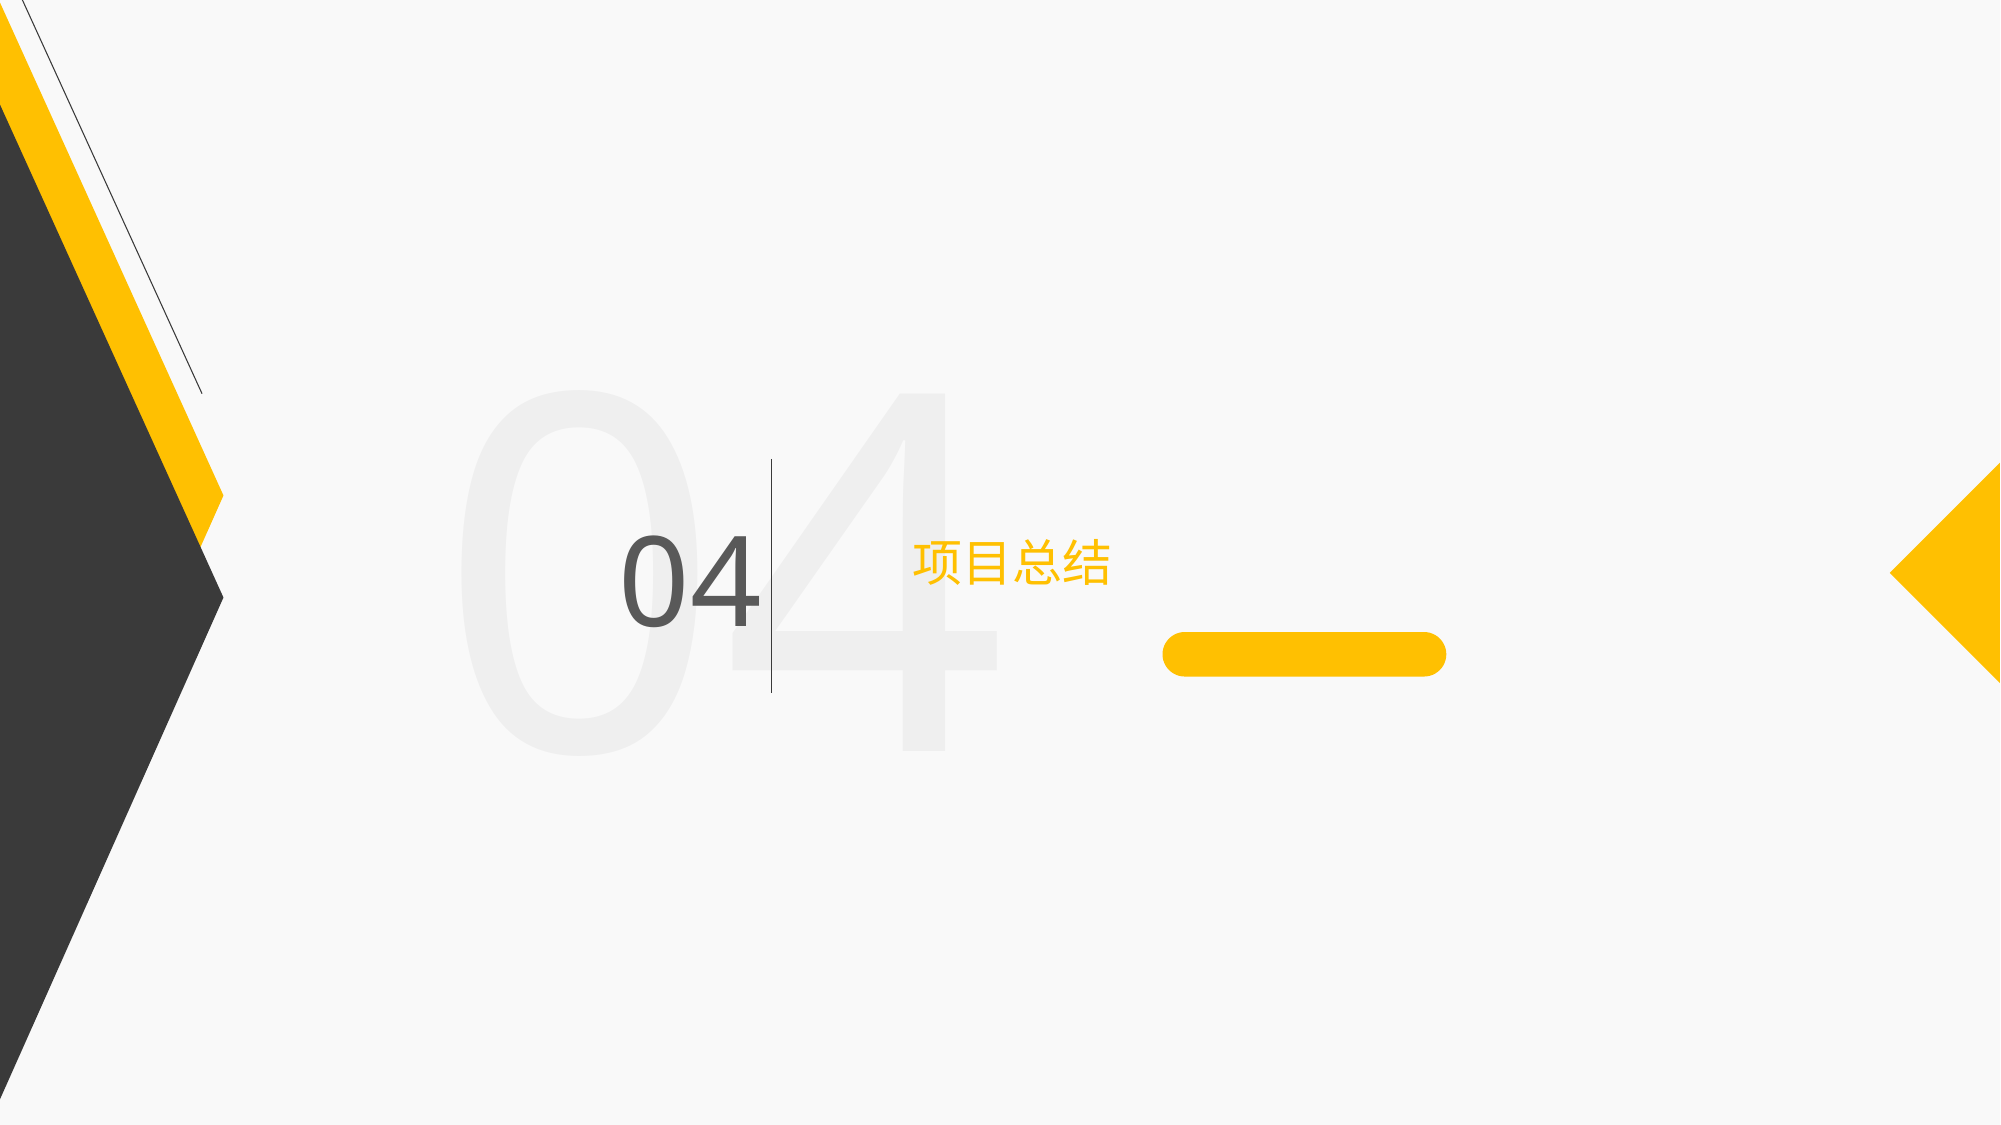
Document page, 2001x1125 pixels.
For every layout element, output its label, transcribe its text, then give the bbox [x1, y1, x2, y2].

text_box 04 [772, 493, 777, 659]
text_box 04 [604, 493, 771, 659]
text_box 04 [422, 245, 1188, 859]
text_box [1161, 630, 1448, 678]
text_box [84, 286, 225, 547]
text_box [0, 104, 310, 286]
text_box [1888, 461, 2000, 685]
text_box [0, 0, 48, 104]
text_box 项目总结 [897, 523, 1128, 599]
text_box [0, 286, 225, 1102]
